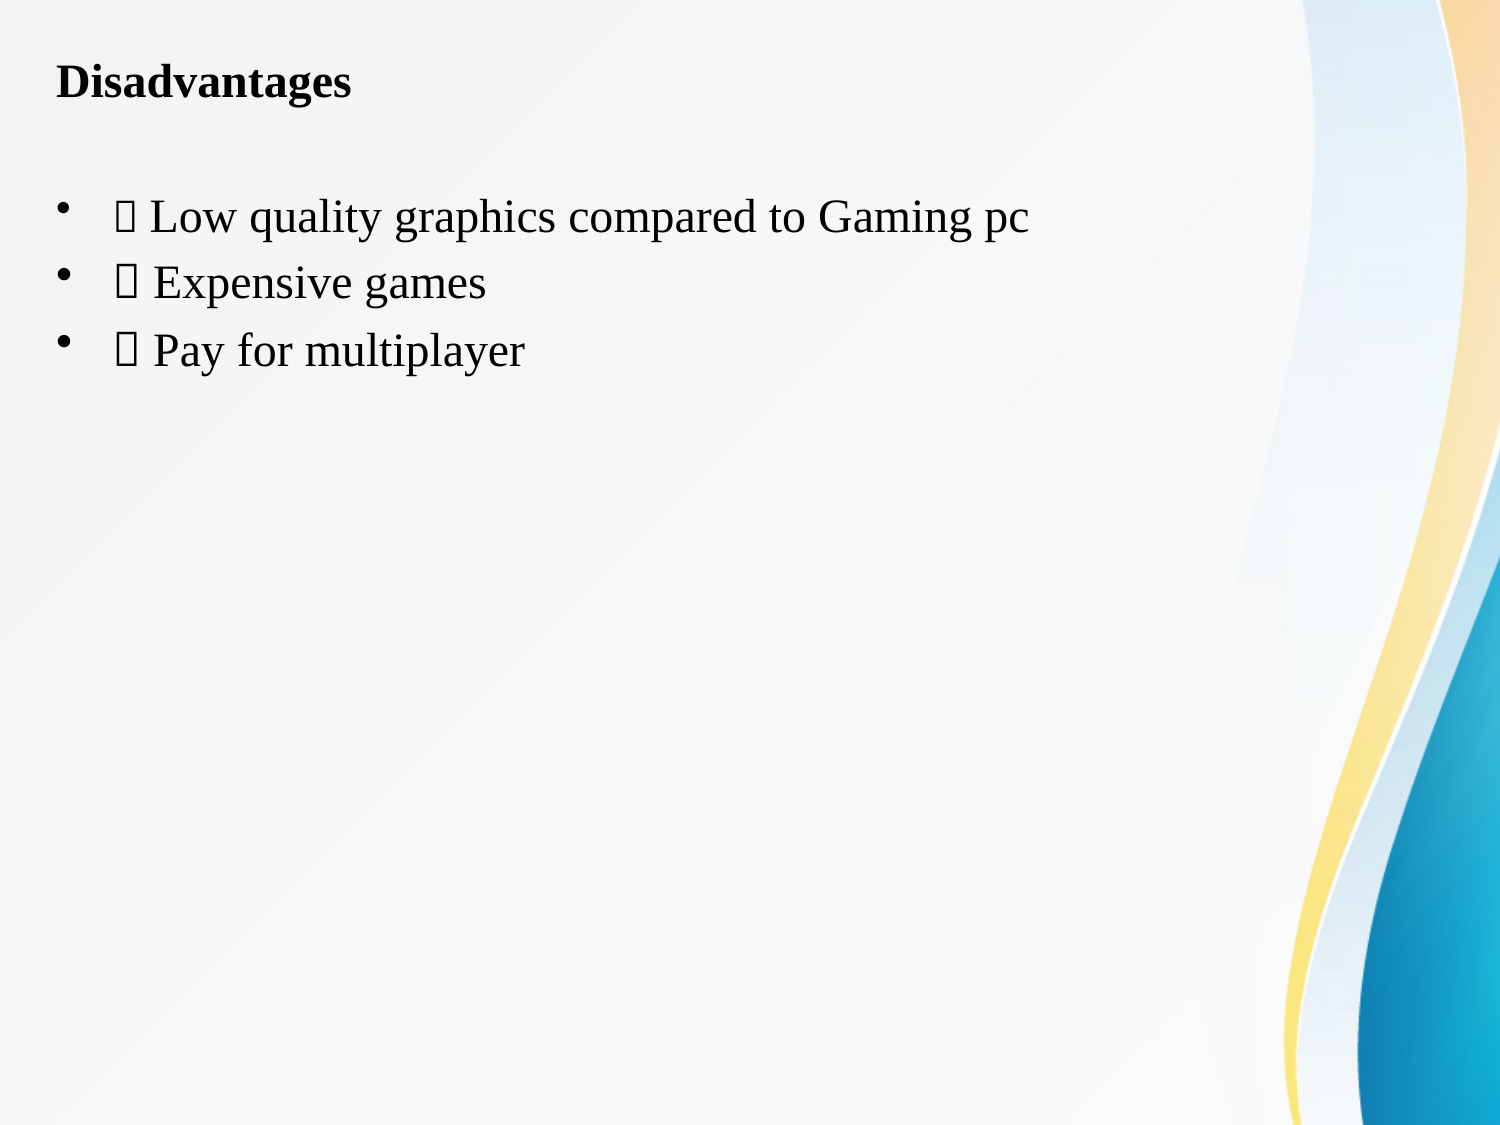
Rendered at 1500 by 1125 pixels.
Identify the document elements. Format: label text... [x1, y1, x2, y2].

picture [0, 0, 1500, 1125]
list Disadvantages  Low quality graphics compared to Gaming pc  Expensive games  Pay for multiplayer [41, 42, 1392, 856]
